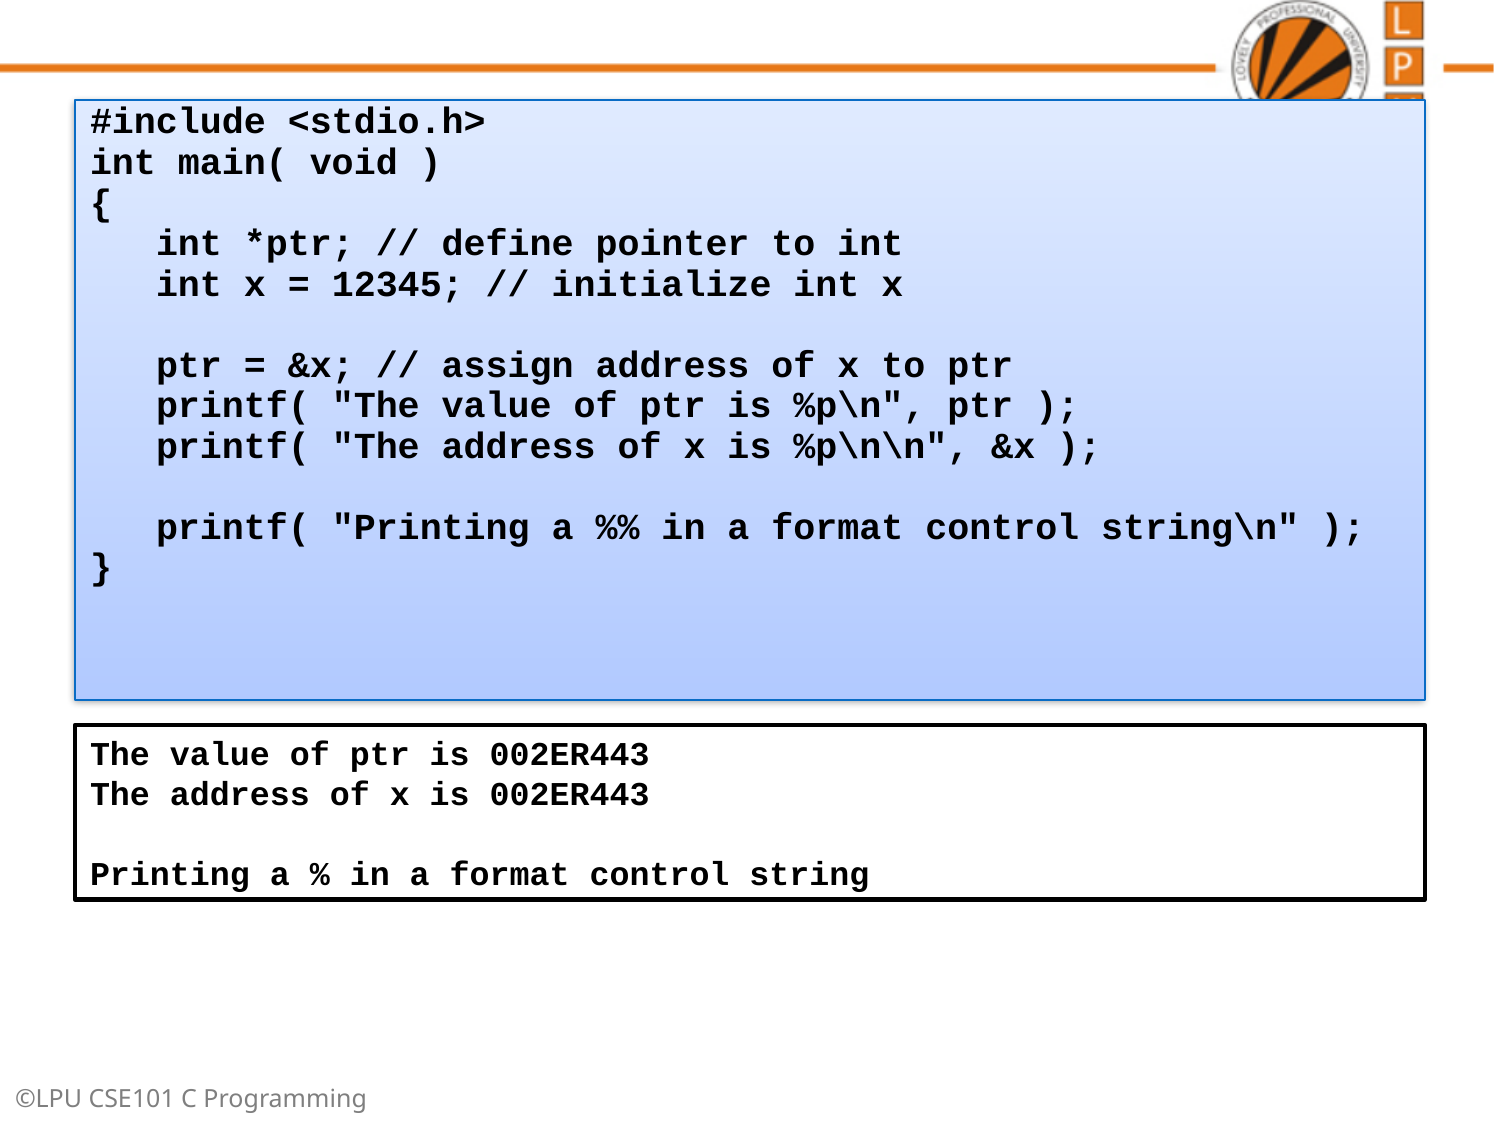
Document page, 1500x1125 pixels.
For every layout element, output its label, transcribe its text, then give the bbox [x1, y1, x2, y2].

text_box The value of ptr is 002ER443 The address of x is 002ER443 Printing a % in a format control string [74, 724, 1425, 900]
picture [0, 0, 1497, 155]
list #include <stdio.h> int main( void ) { int *ptr; // define pointer to int int x = 12345; // initialize int x ptr = &x; // assign address of x to ptr printf( "The value of ptr is %p\n", ptr ); printf( "The address of x is %p\n\n", &x ); printf( "Printing a %% in a format control string\n" ); } [75, 99, 1425, 700]
